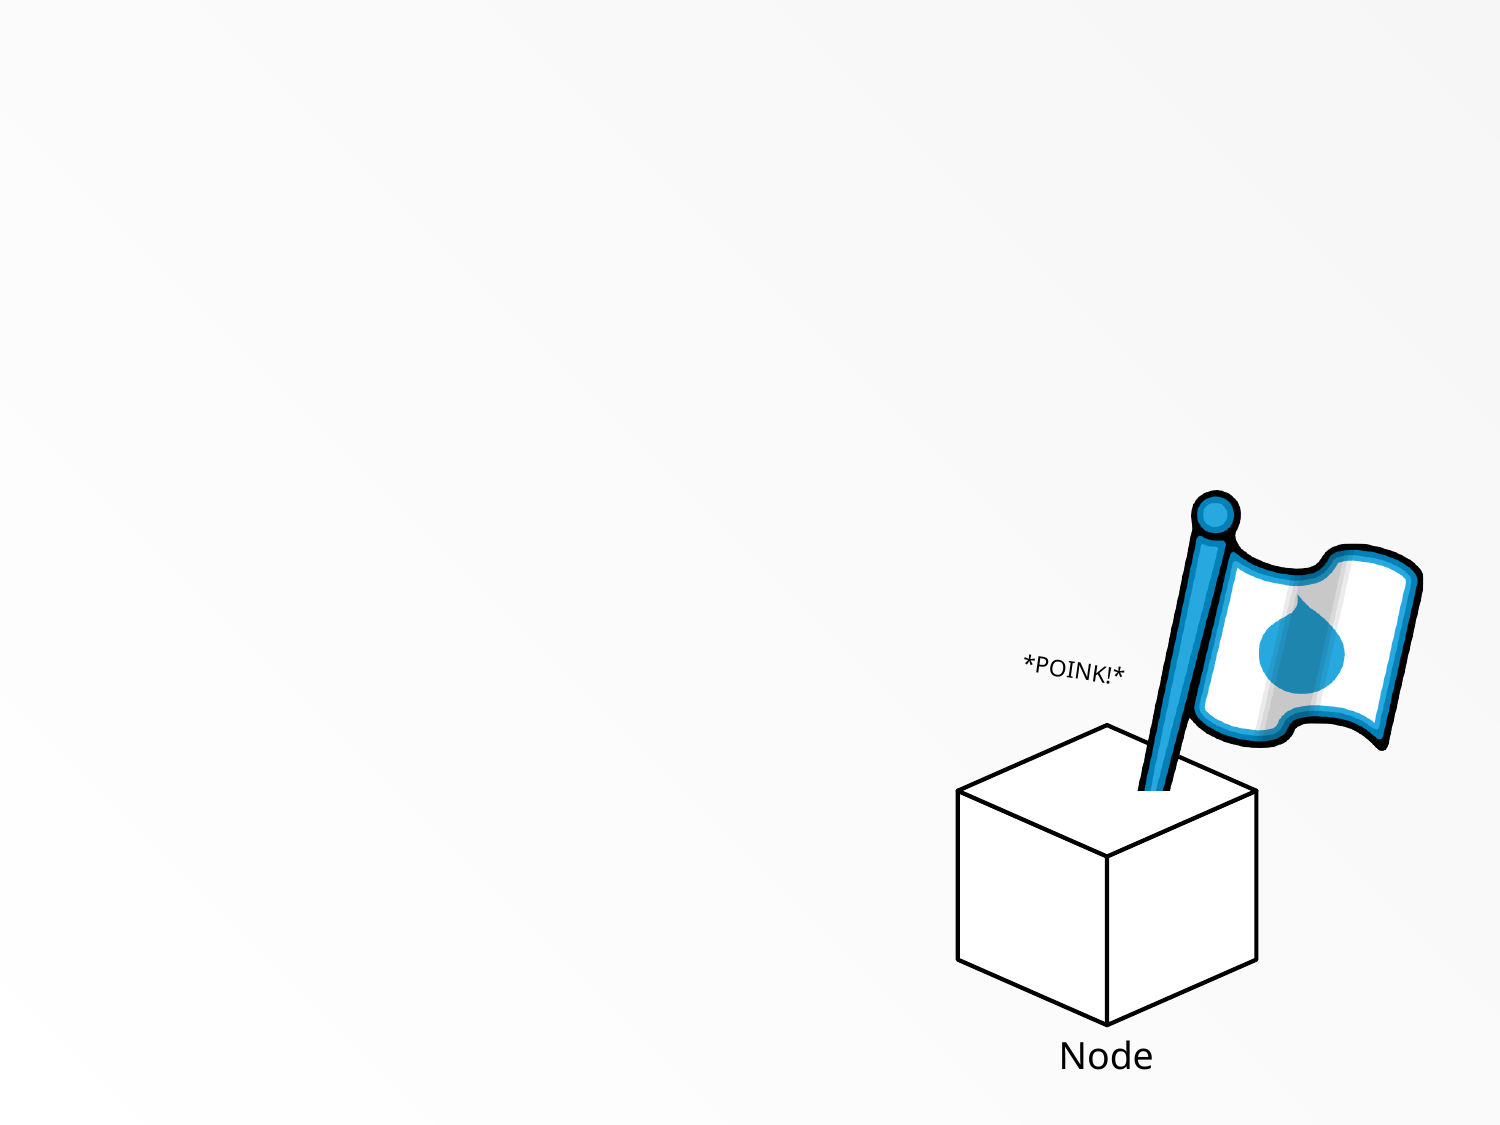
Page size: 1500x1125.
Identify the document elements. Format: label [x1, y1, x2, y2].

picture [1152, 546, 1217, 791]
picture [1136, 490, 1424, 791]
text_box [503, 339, 1500, 1086]
